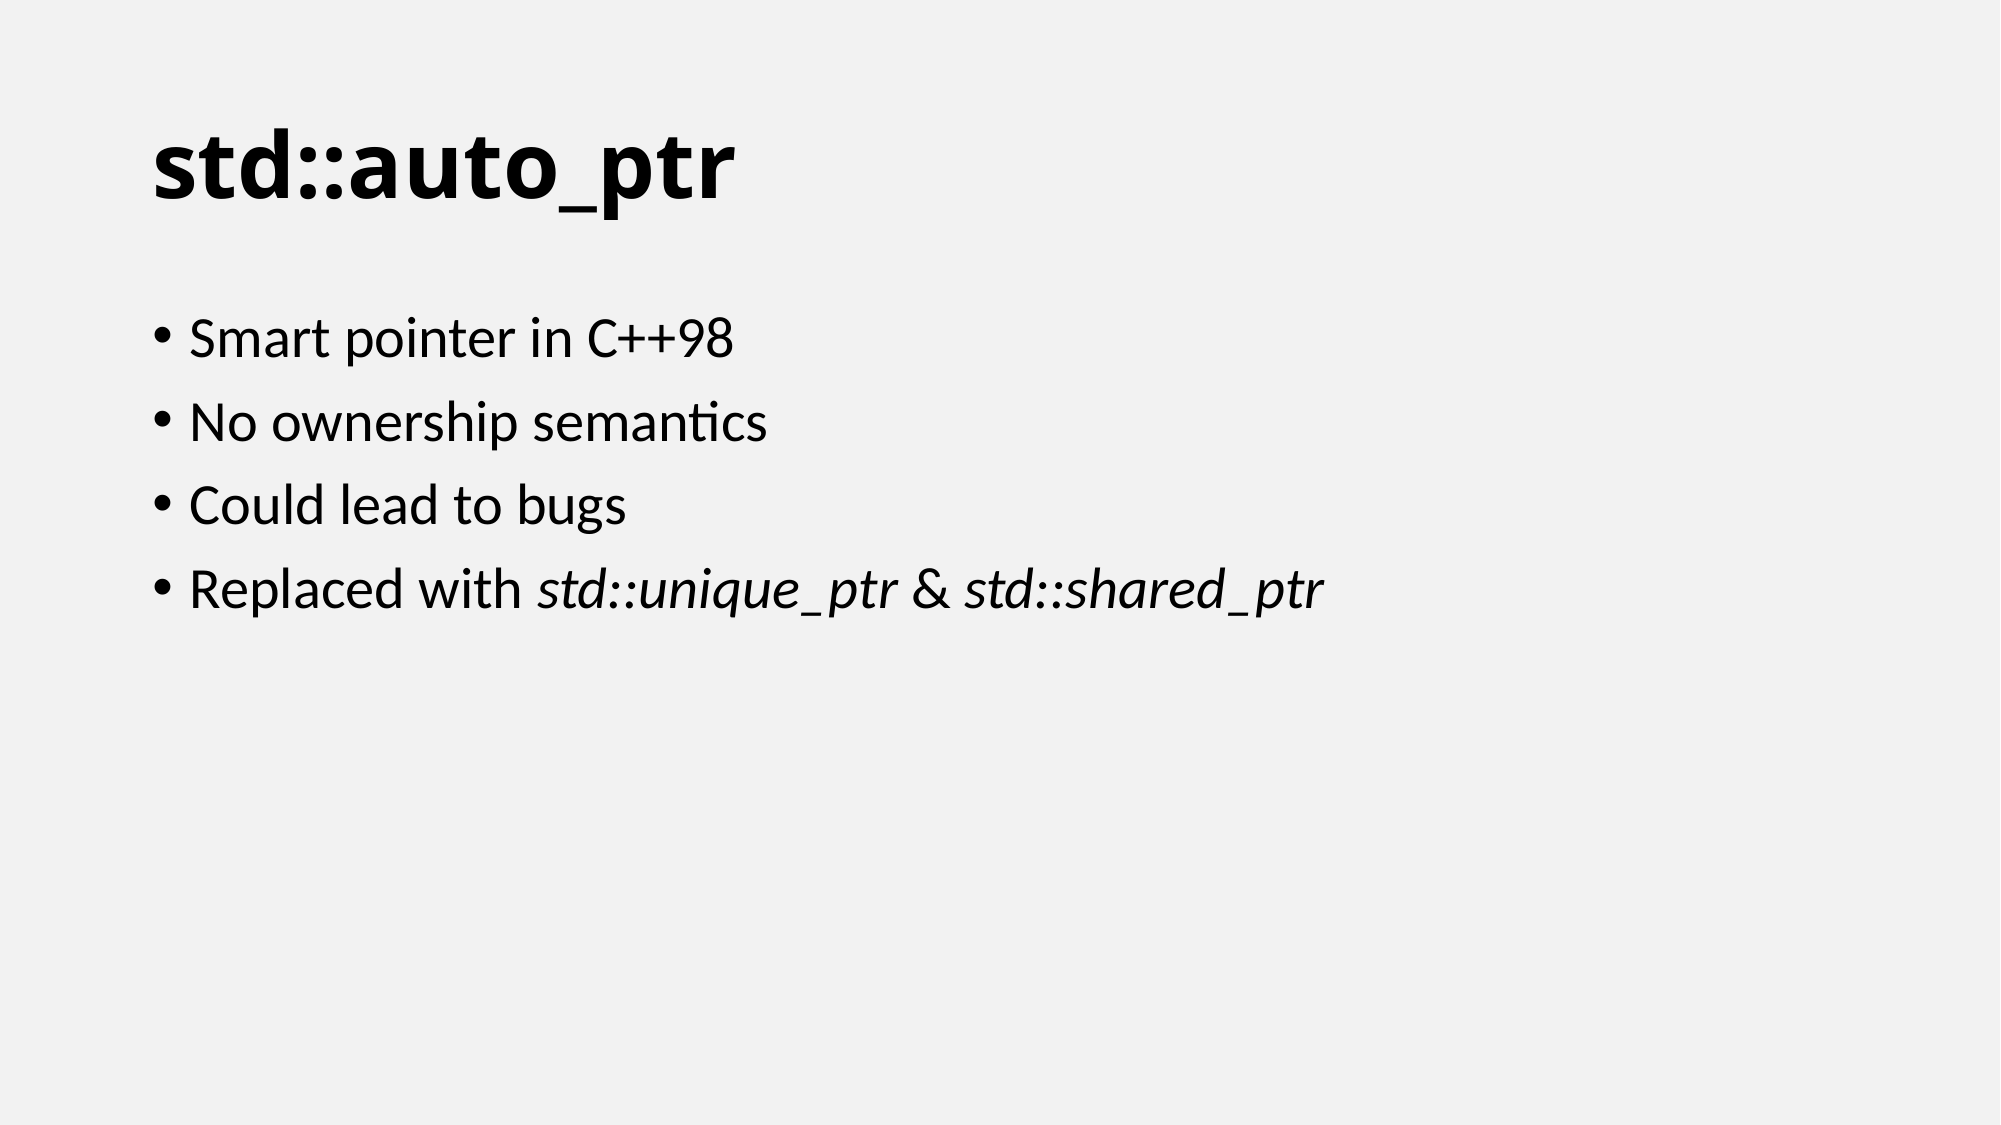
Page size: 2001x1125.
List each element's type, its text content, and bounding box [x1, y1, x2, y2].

title std::auto_ptr [137, 59, 1863, 278]
list Smart pointer in C++98 No ownership semantics Could lead to bugs Replaced with std::unique_ptr & std::shared_ptr [137, 299, 1863, 1014]
